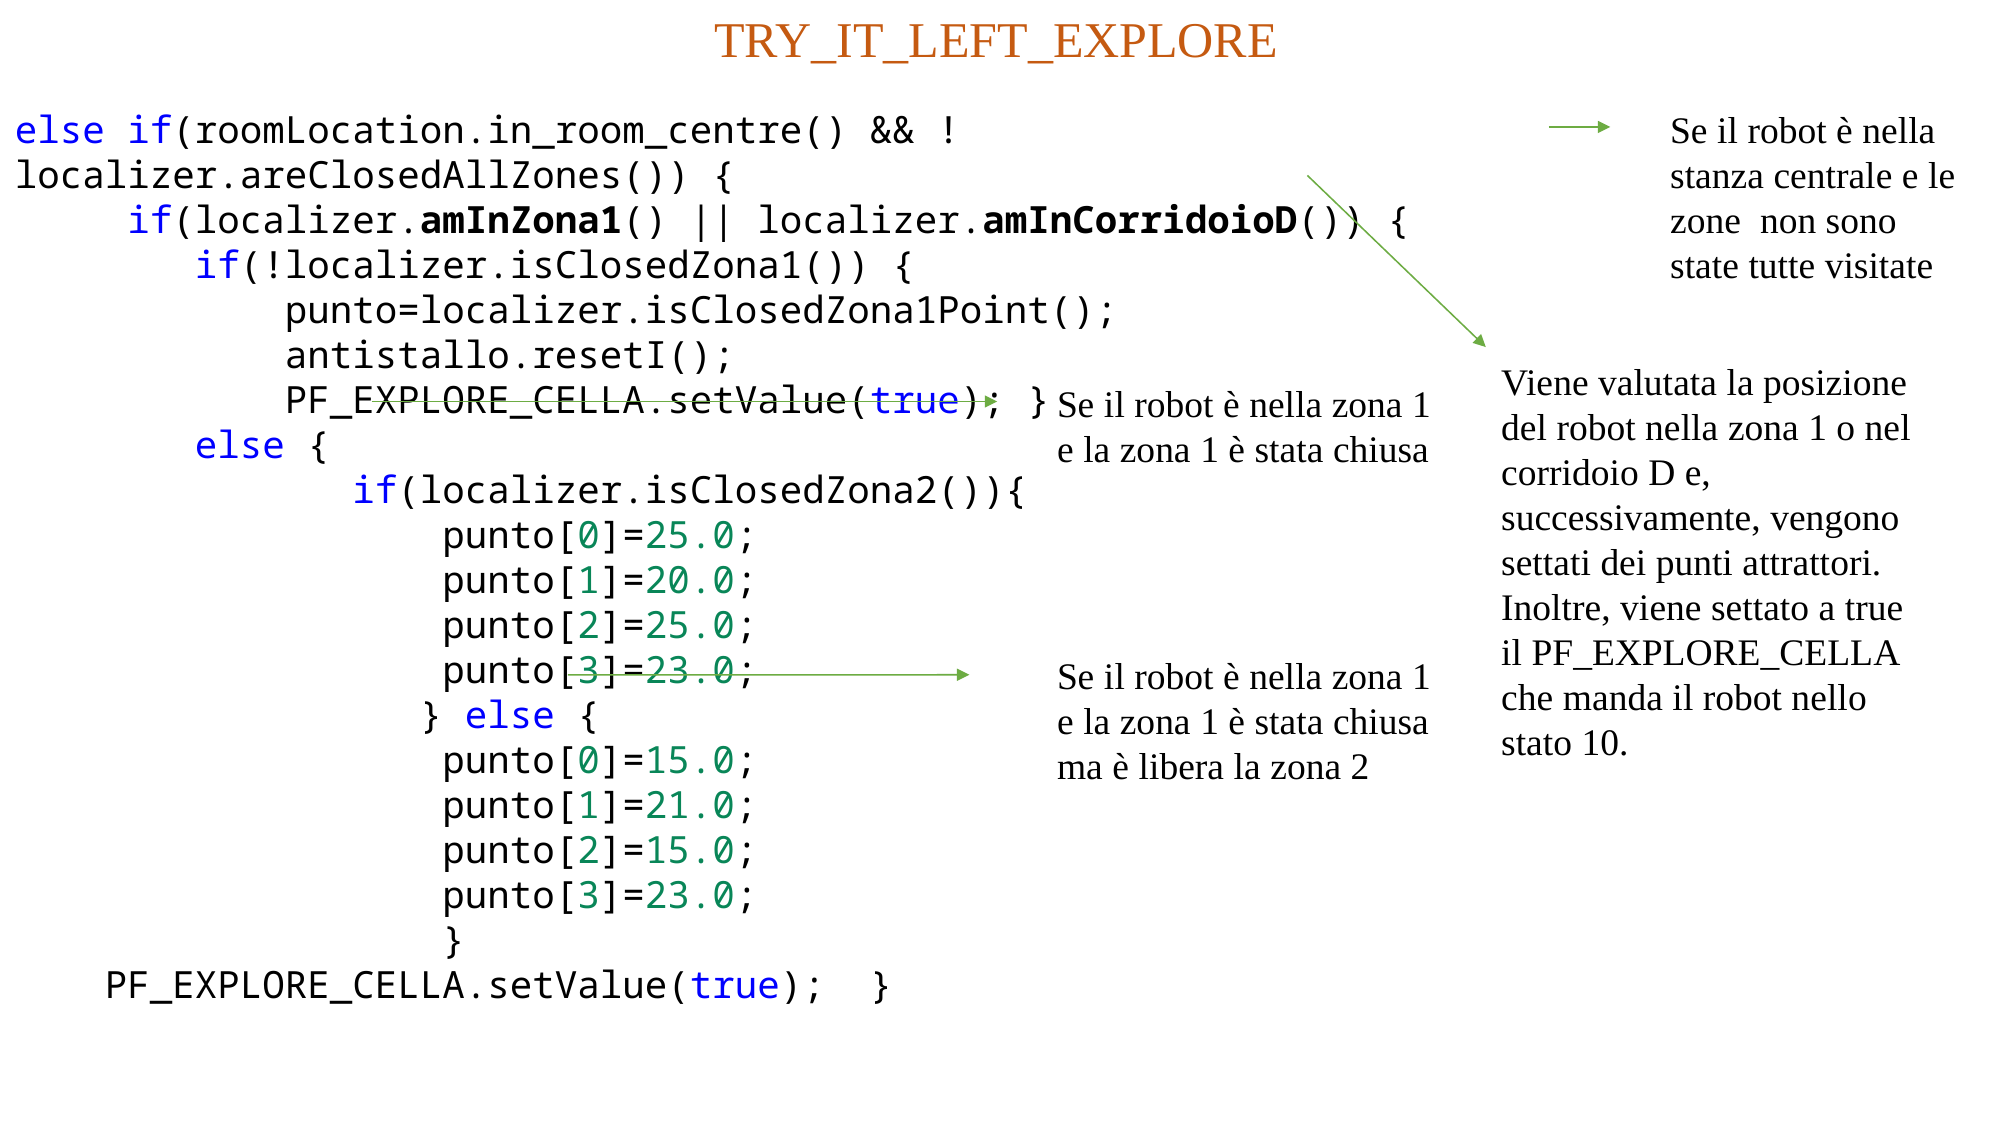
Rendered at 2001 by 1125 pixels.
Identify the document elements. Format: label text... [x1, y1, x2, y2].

text_box Viene valutata la posizione del robot nella zona 1 o nel corridoio D e, successivamente, vengono settati dei punti attrattori. Inoltre, viene settato a true il PF_EXPLORE_CELLA che manda il robot nello stato 10. [1486, 350, 1946, 771]
text_box Se il robot è nella zona 1 e la zona 1 è stata chiusa [1042, 372, 1450, 478]
text_box Se il robot è nella stanza centrale e le zone non sono state tutte visitate [1655, 98, 1979, 294]
text_box Se il robot è nella zona 1 e la zona 1 è stata chiusa ma è libera la zona 2 [1042, 644, 1450, 795]
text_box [1307, 175, 1486, 348]
text_box else if(roomLocation.in_room_centre() && !localizer.areClosedAllZones()) { if(localizer.amInZona1() || localizer.amInCorridoioD()) { if(!localizer.isClosedZona1()) { punto=localizer.isClosedZona1Point(); antistallo.resetI(); PF_EXPLORE_CELLA.setValue(true); } else { if(localizer.isClosedZona2()){ punto[0]=25.0; punto[1]=20.0; punto[2]=25.0; punto[3]=23.0; } else { punto[0]=15.0; punto[1]=21.0; punto[2]=15.0; punto[3]=23.0; } PF_EXPLORE_CELLA.setValue(true); } [0, 98, 1574, 1013]
text_box TRY_IT_LEFT_EXPLORE [0, 0, 2000, 75]
